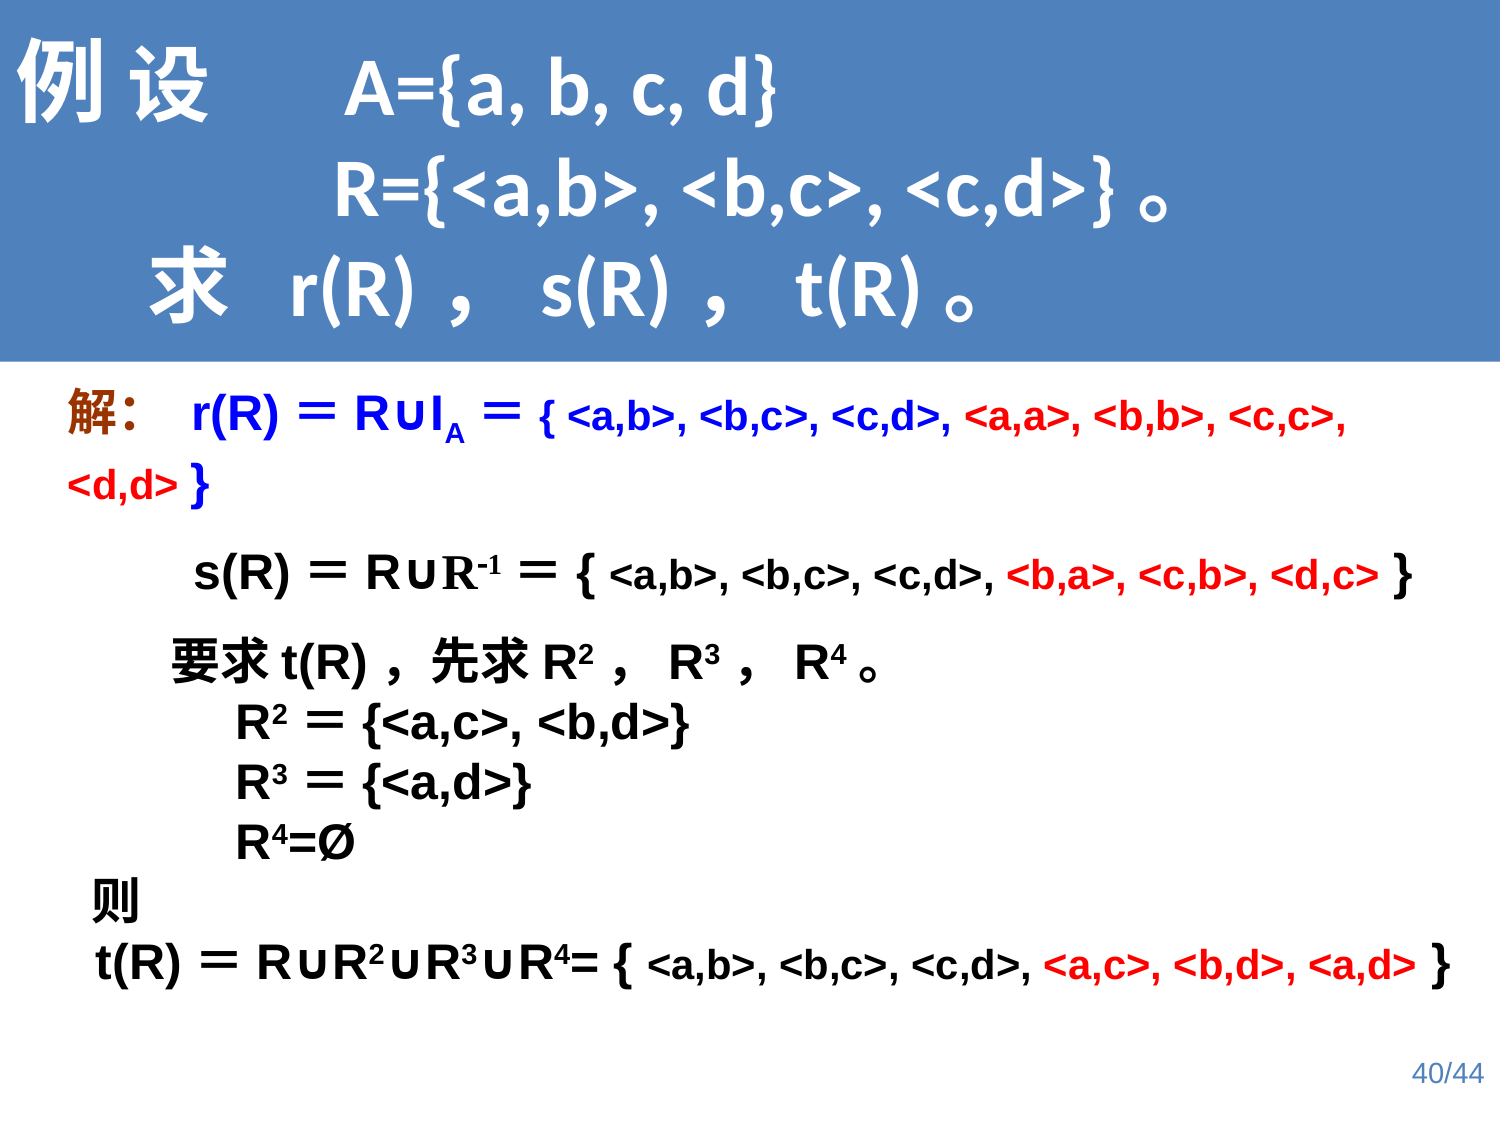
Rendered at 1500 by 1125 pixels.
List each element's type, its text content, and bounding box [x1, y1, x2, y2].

title 例 设 A={a, b, c, d} R={<a,b>, <b,c>, <c,d>}。 求 r(R)，s(R)，t(R)。 [0, 0, 1500, 362]
slide_number 40/44 [1149, 1046, 1500, 1125]
text_box 解： r(R)＝R∪IA＝{ <a,b>, <b,c>, <c,d>, <a,a>, <b,b>, <c,c>, <d,d> } s(R)＝R∪R1＝{ <a,b>, <b,c>, <c,d>, <b,a>, <c,b>, <d,c> } 要求t(R)，先求R2，R3，R4。 R2＝{<a,c>, <b,d>} R3＝{<a,d>} R4=Ø 则 t(R)＝R∪R2∪R3∪R4= { <a,b>, <b,c>, <c,d>, <a,c>, <b,d>, <a,d> } [53, 373, 1483, 997]
